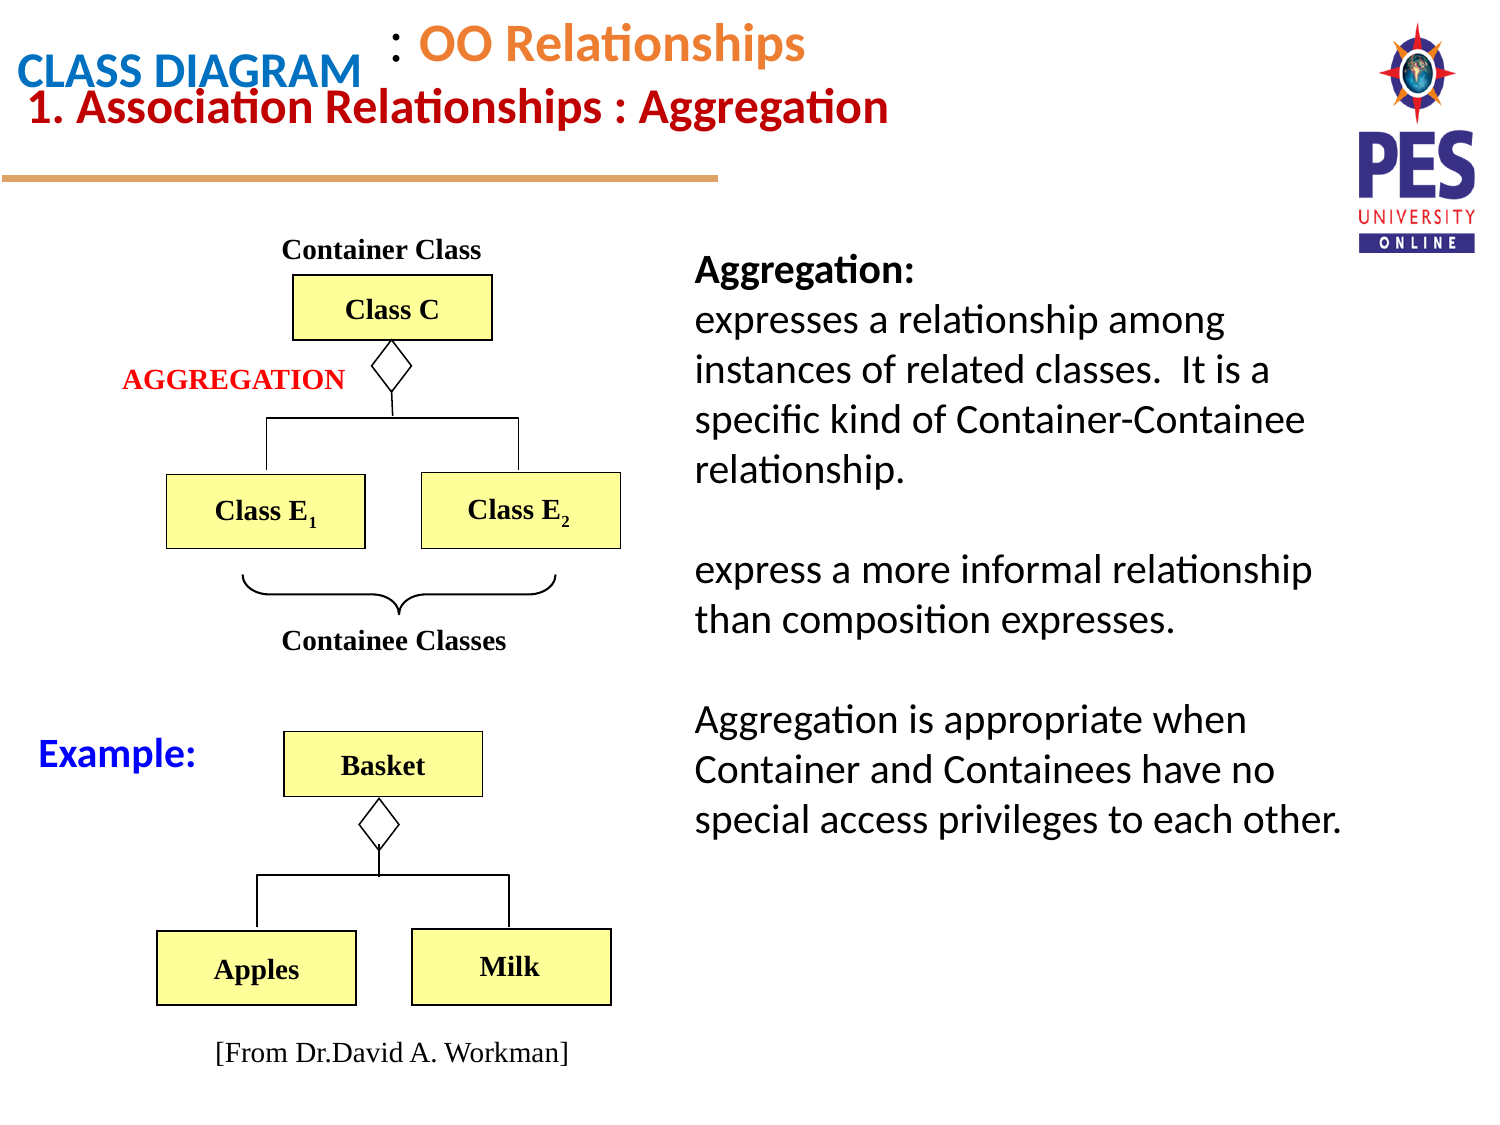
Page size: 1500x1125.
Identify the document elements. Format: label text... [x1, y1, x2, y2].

text_box : OO Relationships 1. Association Relationships : Aggregation [11, 3, 1300, 142]
text_box Aggregation: expresses a relationship among instances of related classes. It is a specific kind of Container-Containee relationship. express a more informal relationship than composition expresses. Aggregation is appropriate when Container and Containees have no special access privileges to each other. [679, 234, 1405, 850]
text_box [23, 222, 669, 1079]
picture [1359, 22, 1475, 253]
